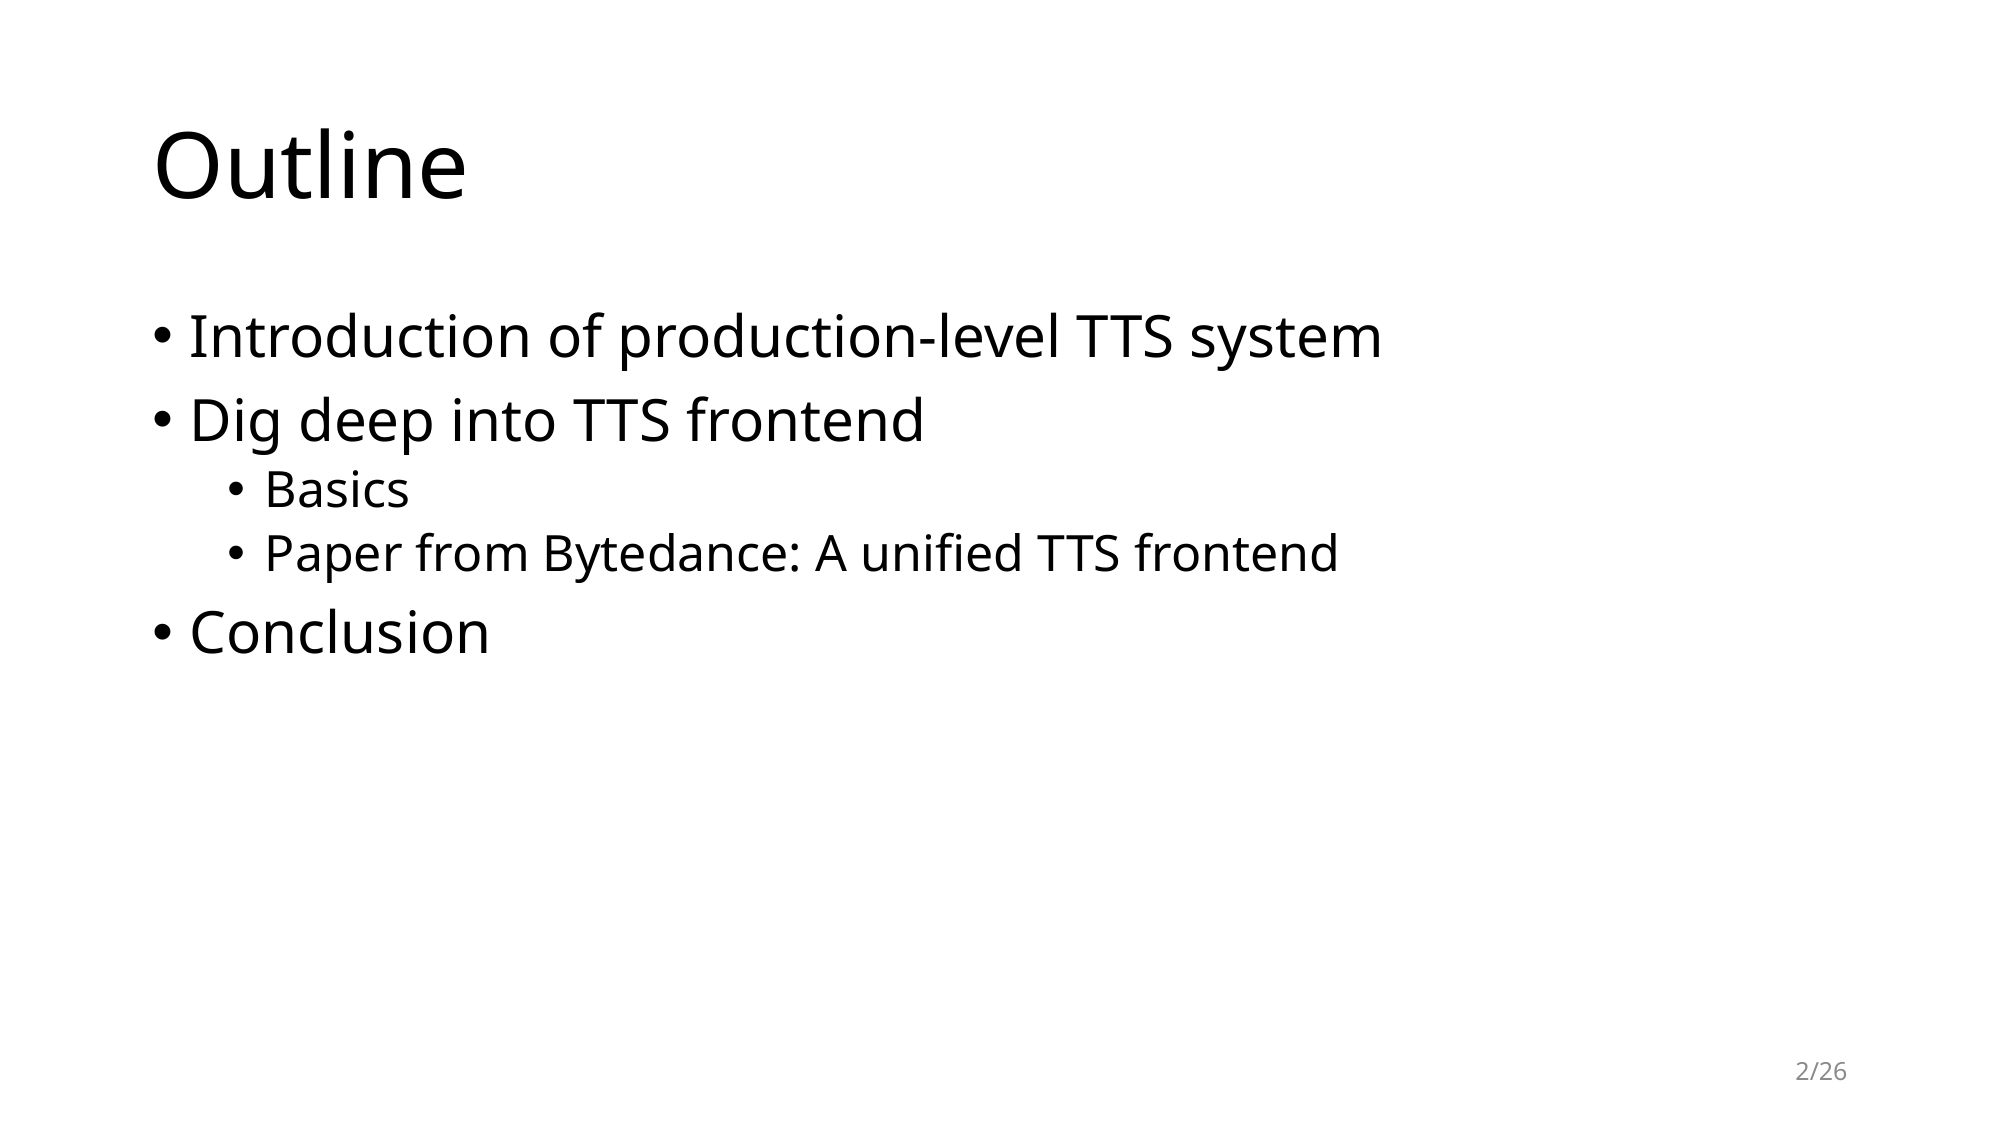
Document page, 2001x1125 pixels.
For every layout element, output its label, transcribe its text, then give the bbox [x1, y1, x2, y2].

slide_number 2/26 [1412, 1042, 1863, 1103]
title Outline [137, 59, 1863, 278]
list Introduction of production-level TTS system Dig deep into TTS frontend Basics Paper from Bytedance: A unified TTS frontend Conclusion [137, 299, 1863, 1014]
